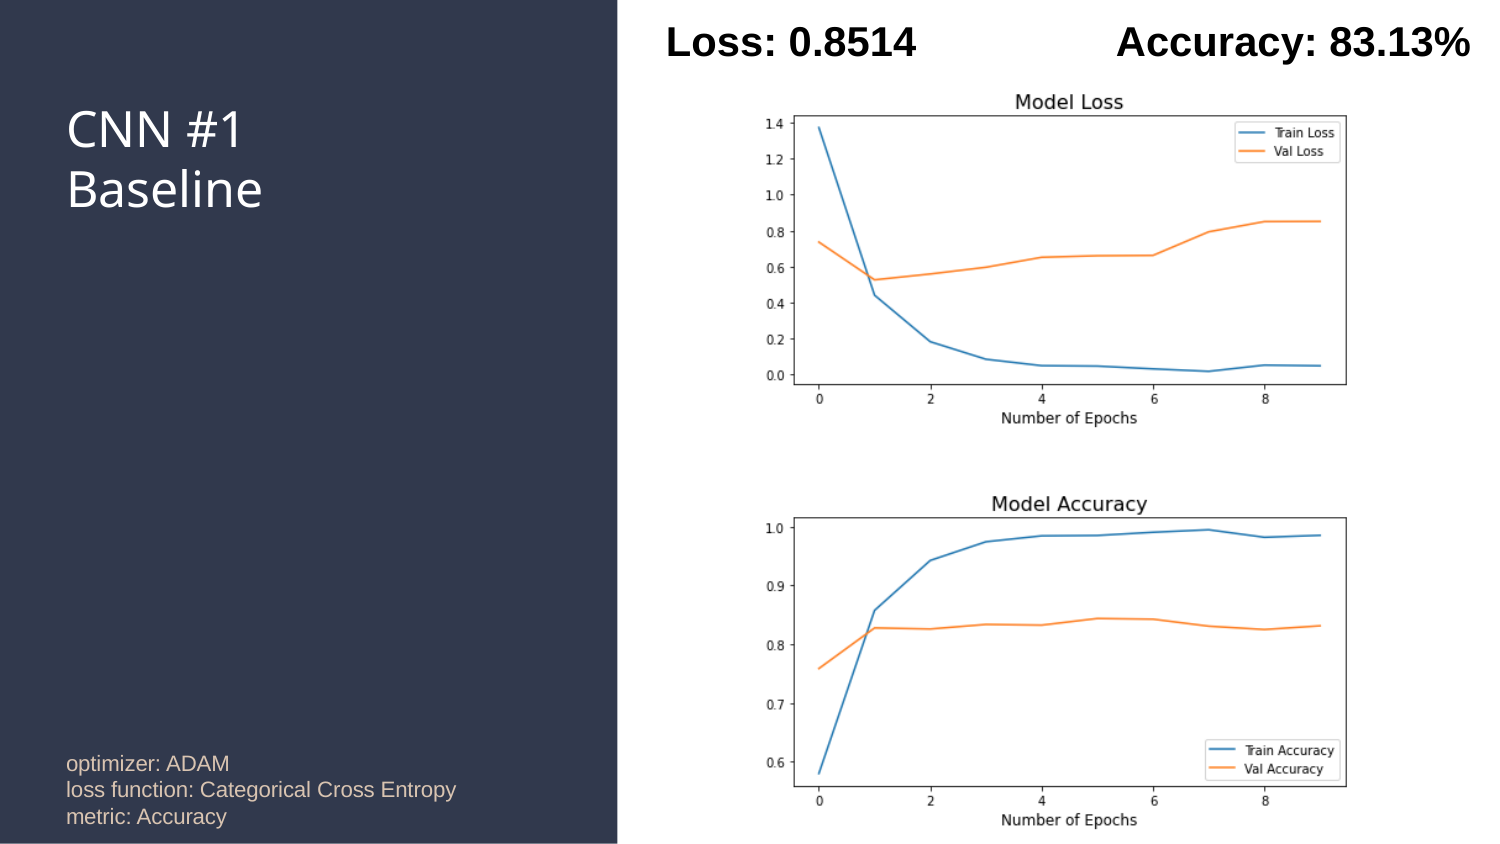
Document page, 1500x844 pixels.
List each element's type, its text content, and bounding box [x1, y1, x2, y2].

title CNN #1 Baseline [51, 82, 612, 242]
text_box Loss: 0.8514 Accuracy: 83.13% [637, 0, 1500, 80]
picture [748, 81, 1389, 844]
list optimizer: ADAM loss function: Categorical Cross Entropy metric: Accuracy [51, 734, 565, 844]
